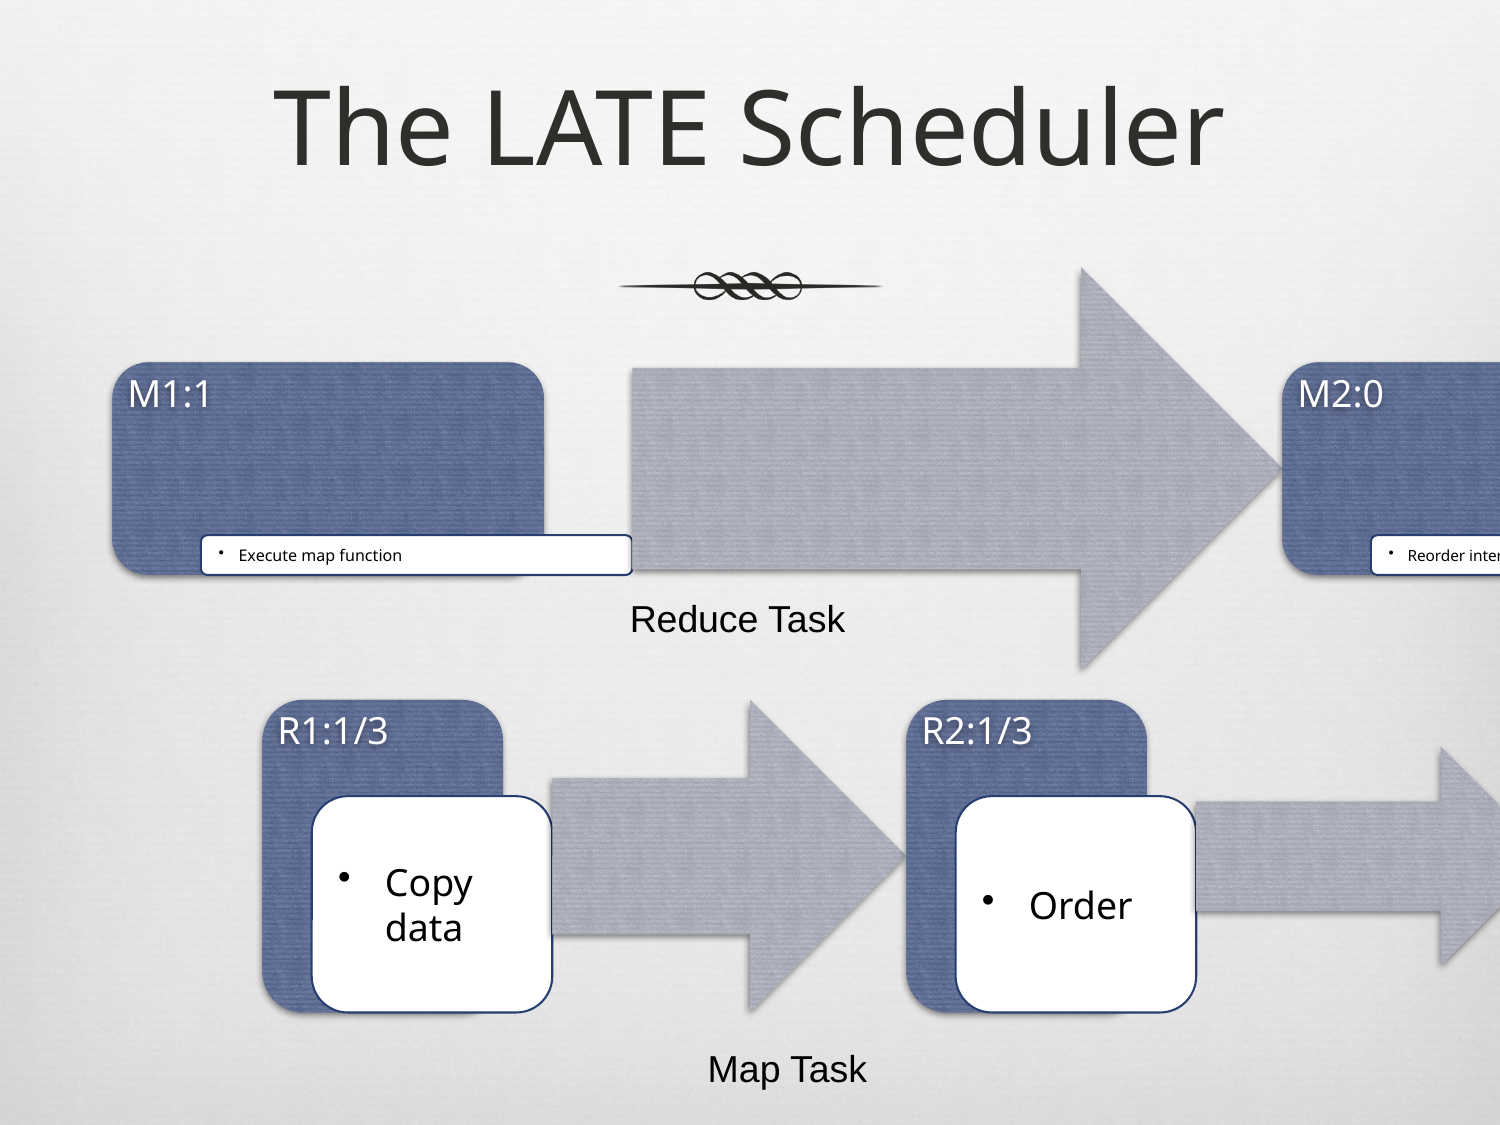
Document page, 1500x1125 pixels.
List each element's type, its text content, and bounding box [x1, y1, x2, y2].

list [111, 361, 1413, 576]
text_box Map Task [474, 1037, 1100, 1098]
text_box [261, 699, 1326, 1013]
text_box Reduce Task [425, 587, 1050, 648]
title The LATE Scheduler [112, 11, 1388, 236]
picture [615, 272, 885, 300]
